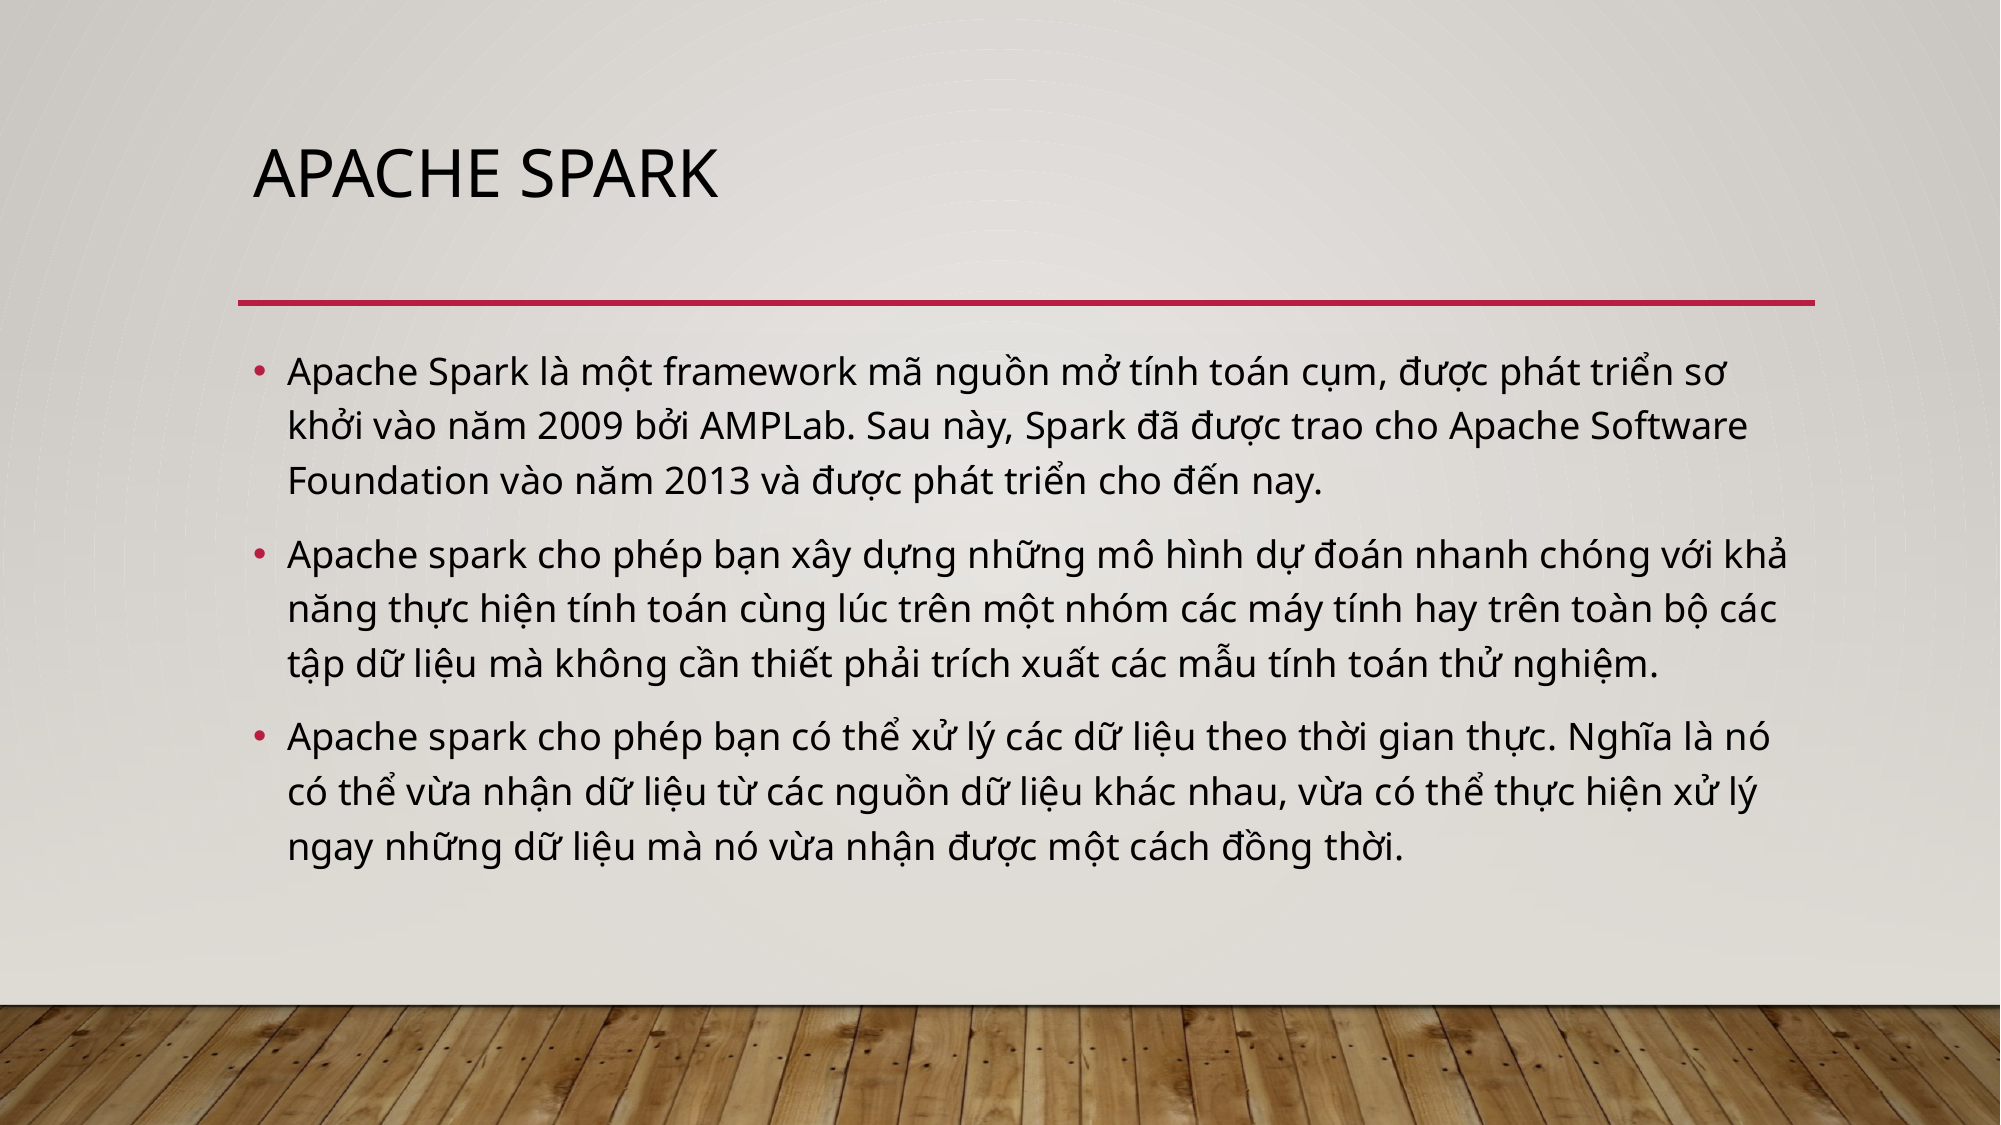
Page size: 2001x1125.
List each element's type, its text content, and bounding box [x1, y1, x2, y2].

picture [0, 1005, 2000, 1125]
list Apache Spark là một framework mã nguồn mở tính toán cụm, được phát triển sơ khởi vào năm 2009 bởi AMPLab. Sau này, Spark đã được trao cho Apache Software Foundation vào năm 2013 và được phát triển cho đến nay. Apache spark cho phép bạn xây dựng những mô hình dự đoán nhanh chóng với khả năng thực hiện tính toán cùng lúc trên một nhóm các máy tính hay trên toàn bộ các tập dữ liệu mà không cần thiết phải trích xuất các mẫu tính toán thử nghiệm. Apache spark cho phép bạn có thể xử lý các dữ liệu theo thời gian thực. Nghĩa là nó có thể vừa nhận dữ liệu từ các nguồn dữ liệu khác nhau, vừa có thể thực hiện xử lý ngay những dữ liệu mà nó vừa nhận được một cách đồng thời. [238, 330, 1814, 897]
title Apache Spark [238, 131, 1814, 305]
